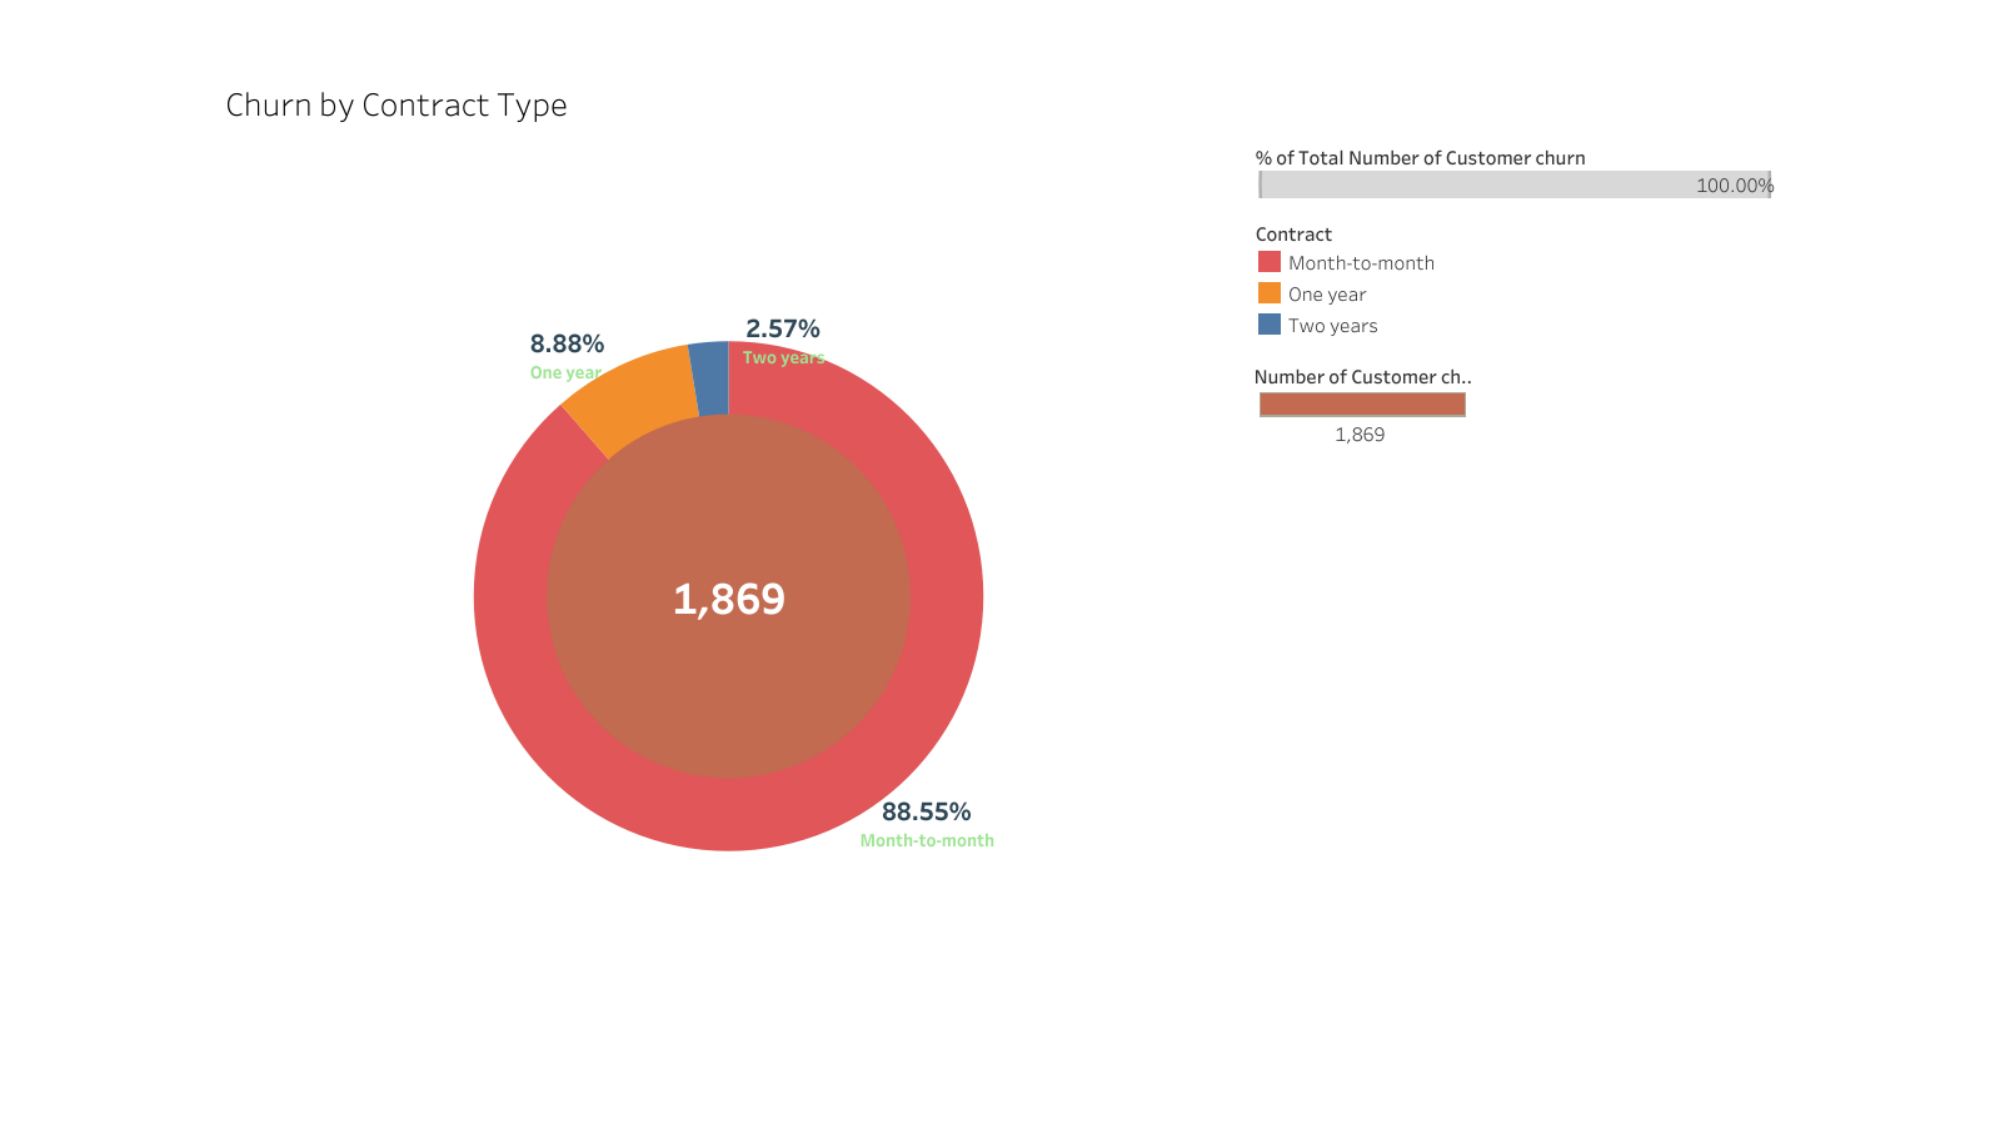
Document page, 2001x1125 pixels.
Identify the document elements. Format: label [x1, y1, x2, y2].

picture [219, 72, 1780, 1053]
